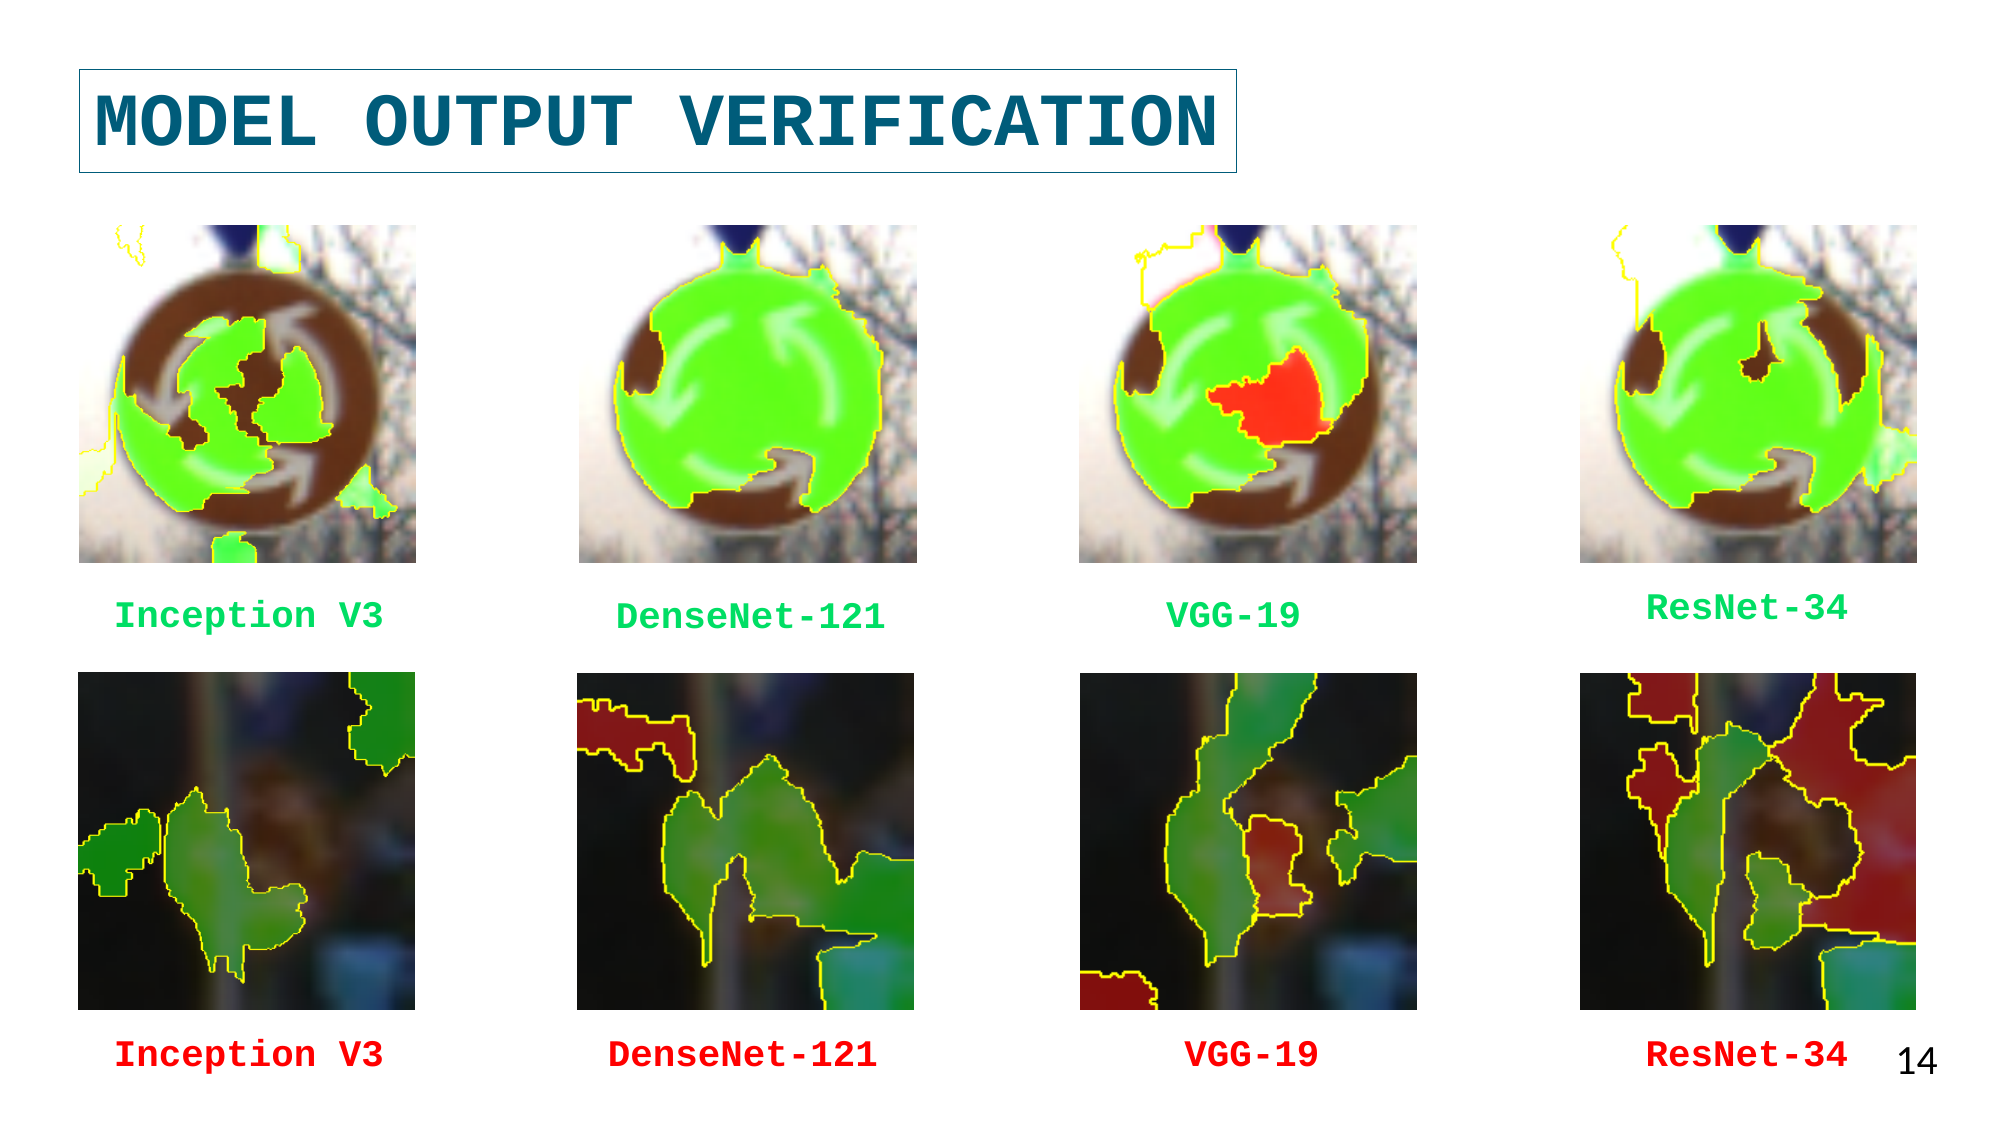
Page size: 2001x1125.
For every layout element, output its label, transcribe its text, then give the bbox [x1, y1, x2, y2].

text_box DenseNet-121 [593, 1021, 898, 1082]
picture [1579, 225, 1917, 563]
picture [1579, 673, 1916, 1010]
picture [577, 673, 914, 1010]
text_box VGG-19 [1169, 1021, 1339, 1082]
text_box VGG-19 [1151, 582, 1321, 643]
title MODEL OUTPUT VERIFICATION [79, 69, 1237, 173]
text_box DenseNet-121 [601, 583, 906, 643]
picture [78, 672, 415, 1010]
picture [1079, 225, 1417, 563]
text_box ResNet-34 [1630, 1021, 1866, 1082]
text_box Inception V3 [99, 582, 416, 643]
picture [579, 225, 917, 563]
picture [1080, 673, 1417, 1010]
text_box ResNet-34 [1631, 574, 1866, 635]
text_box Inception V3 [99, 1021, 416, 1082]
text_box 14 [1866, 1021, 1967, 1091]
picture [79, 225, 416, 563]
